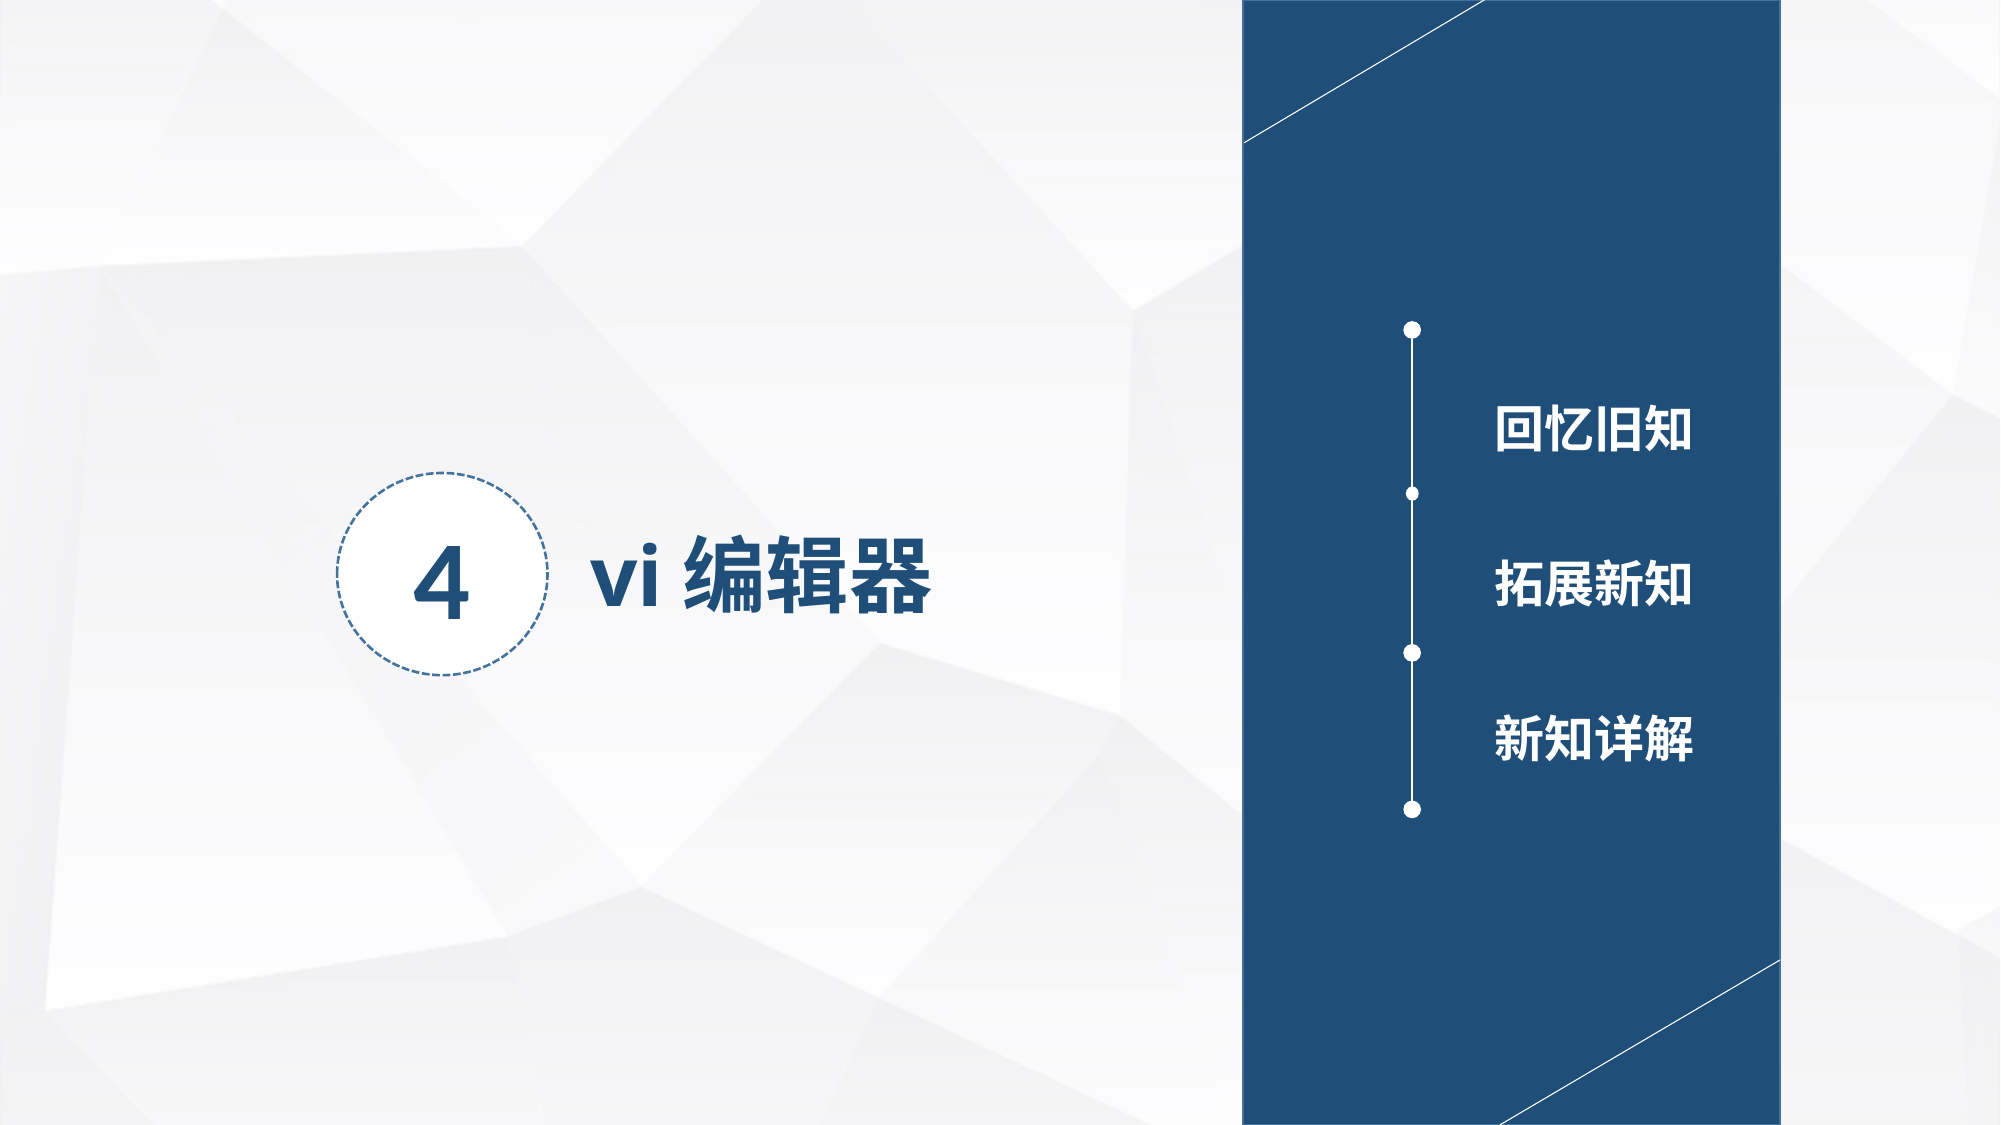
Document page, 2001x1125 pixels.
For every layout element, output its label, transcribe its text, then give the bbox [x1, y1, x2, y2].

text_box vi编辑器 [575, 516, 1216, 631]
picture [1781, 0, 2001, 1125]
text_box [1404, 485, 1420, 502]
text_box [1402, 799, 1423, 820]
text_box 4 [336, 471, 549, 677]
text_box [1499, 959, 1781, 1125]
text_box 拓展新知 [1480, 544, 1774, 620]
text_box [1242, 0, 1781, 1125]
text_box 回忆旧知 [1480, 389, 1774, 465]
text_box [1244, 0, 1486, 143]
text_box [1402, 320, 1423, 340]
text_box [1402, 642, 1423, 663]
picture [0, 0, 1242, 1125]
text_box 新知详解 [1480, 699, 1774, 775]
